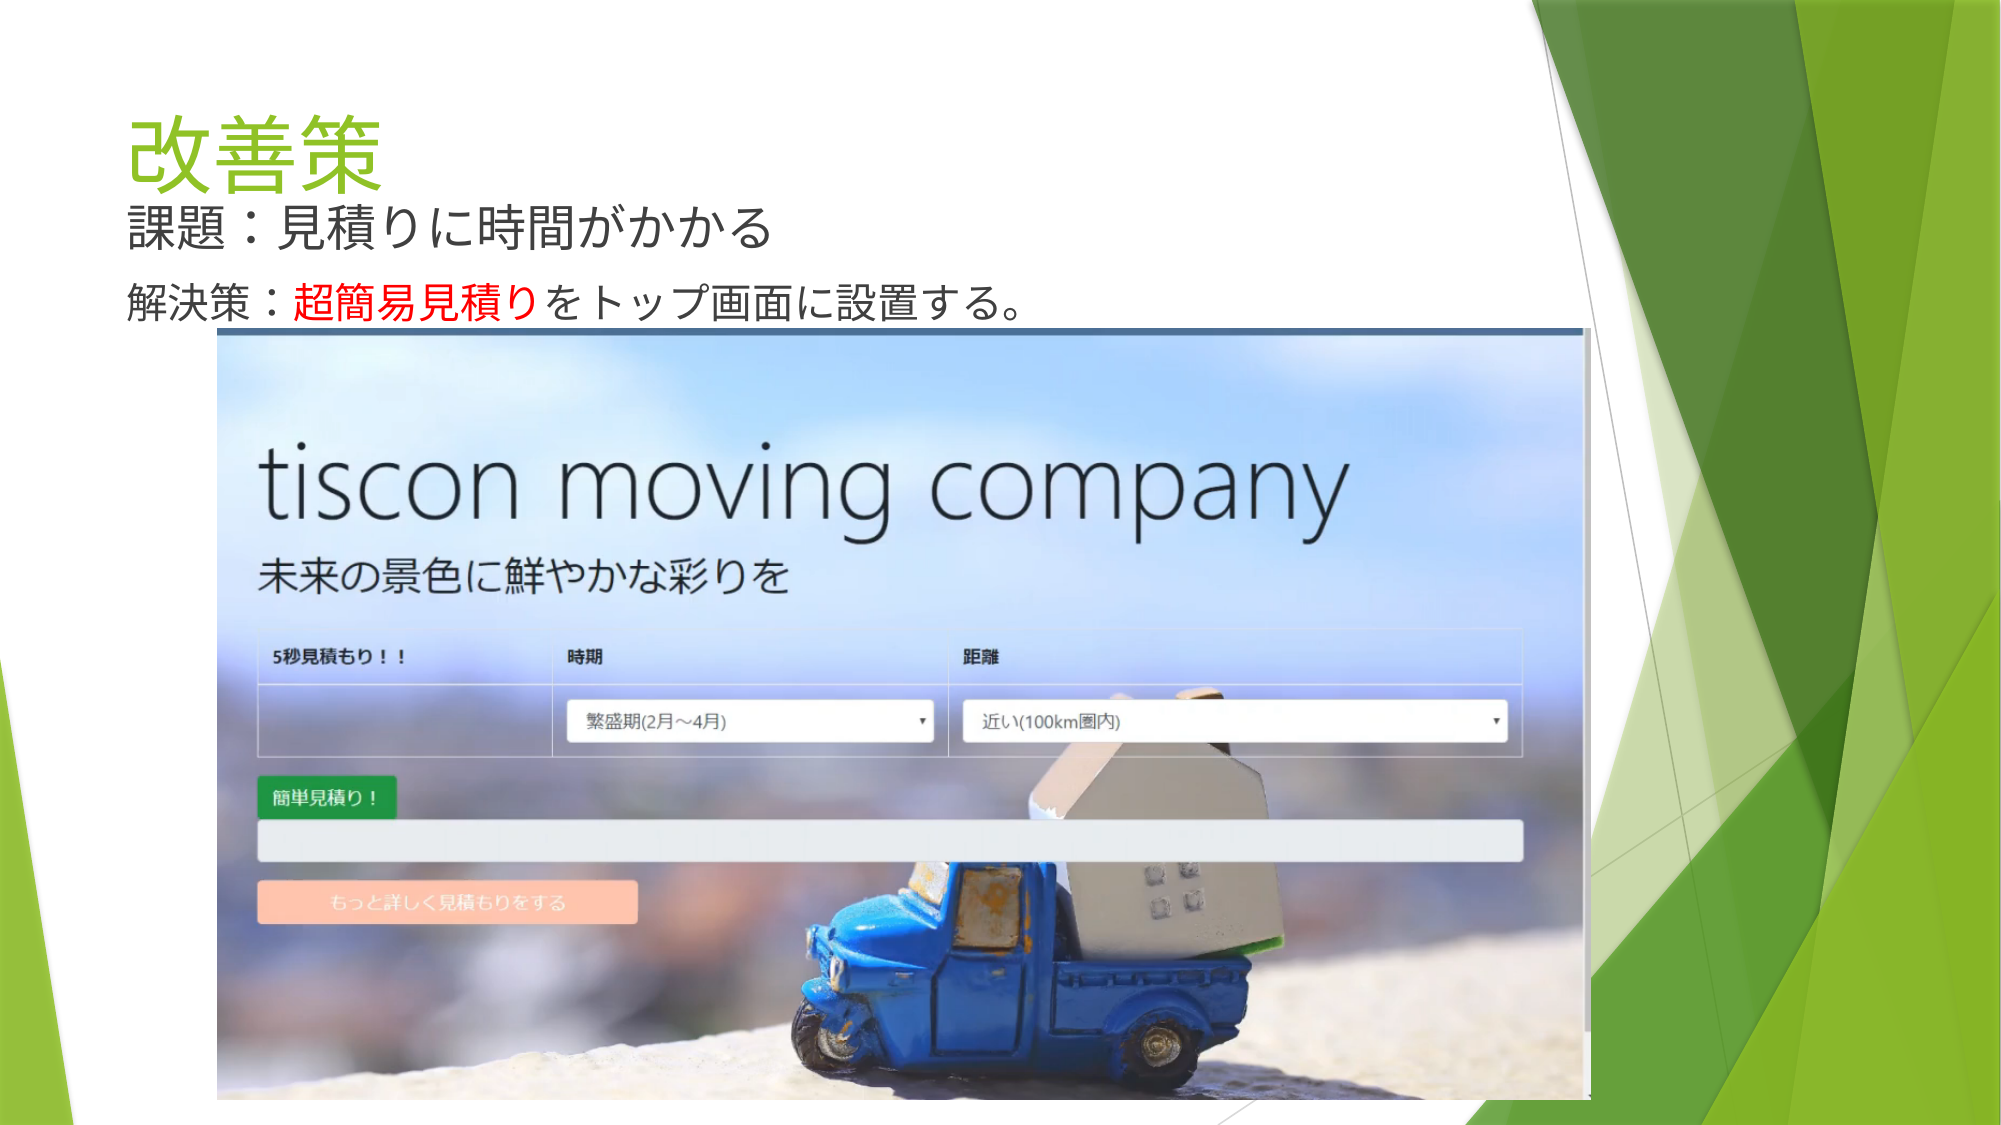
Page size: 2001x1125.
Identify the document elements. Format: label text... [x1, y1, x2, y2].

title 改善策 [111, 93, 1522, 188]
list 課題：見積りに時間がかかる 解決策：超簡易見積りをトップ画面に設置する。 [111, 188, 1522, 377]
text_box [215, 326, 1592, 1102]
